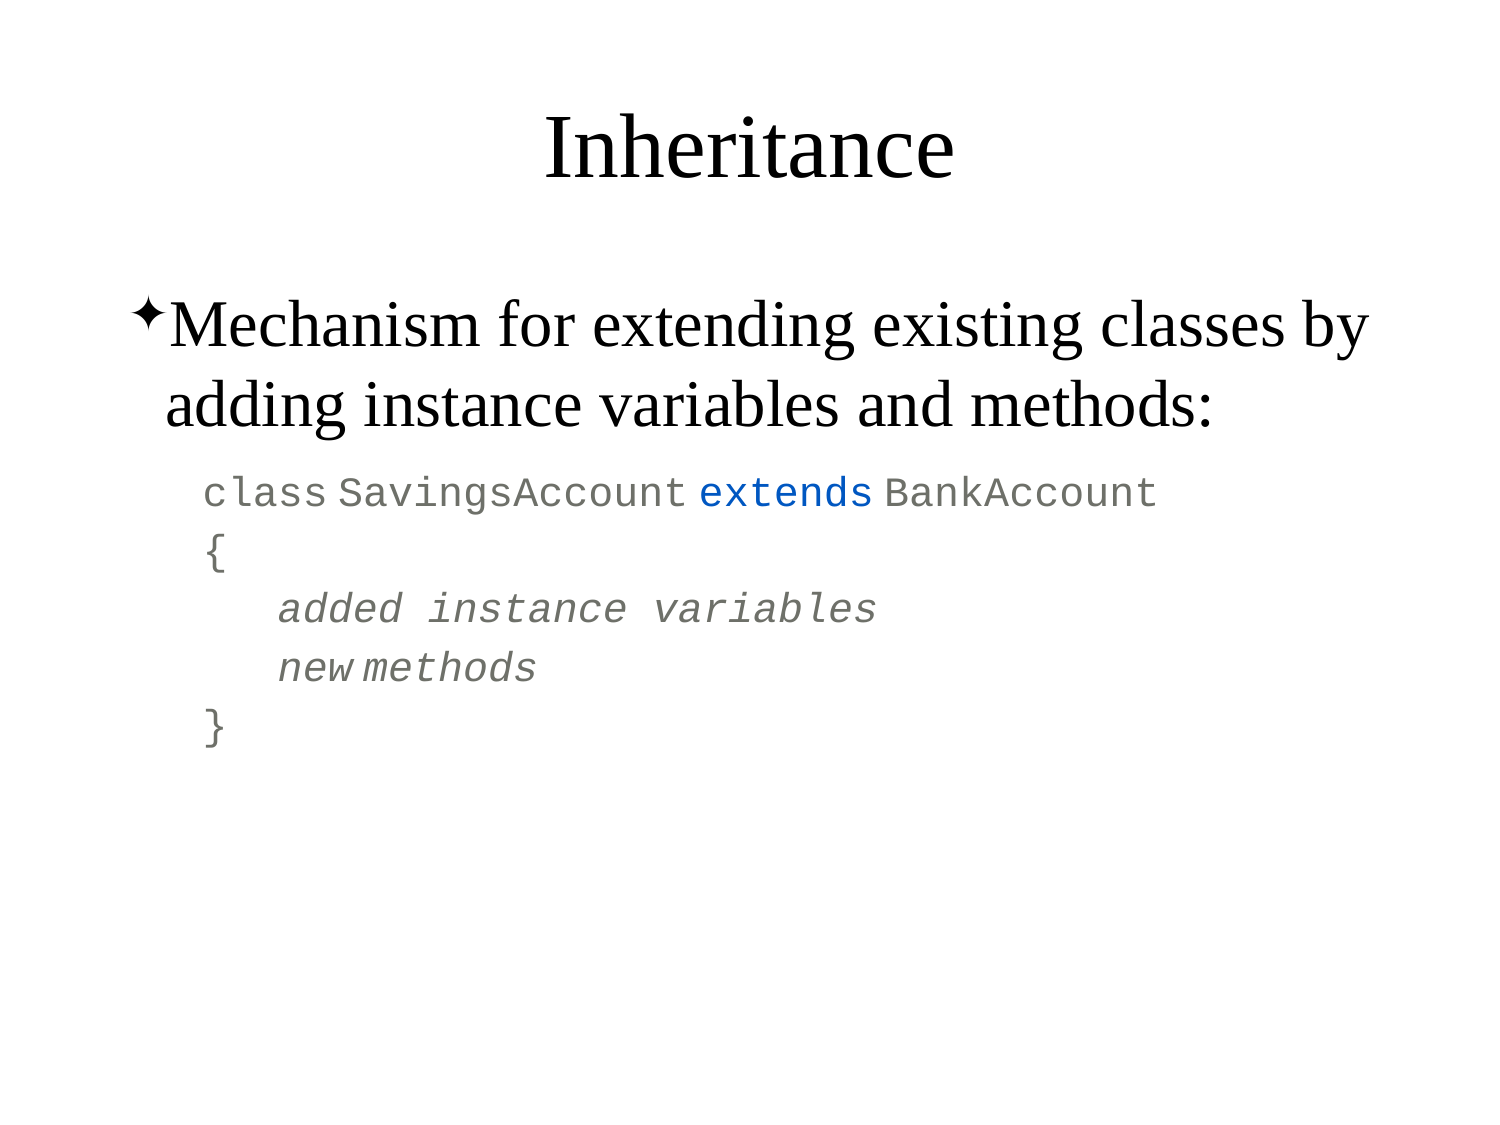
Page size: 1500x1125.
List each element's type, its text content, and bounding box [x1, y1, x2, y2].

title Inheritance [112, 46, 1388, 235]
list Mechanism for extending existing classes by adding instance variables and methods: class SavingsAccount extends BankAccount { added instance variables new methods } [112, 271, 1388, 947]
